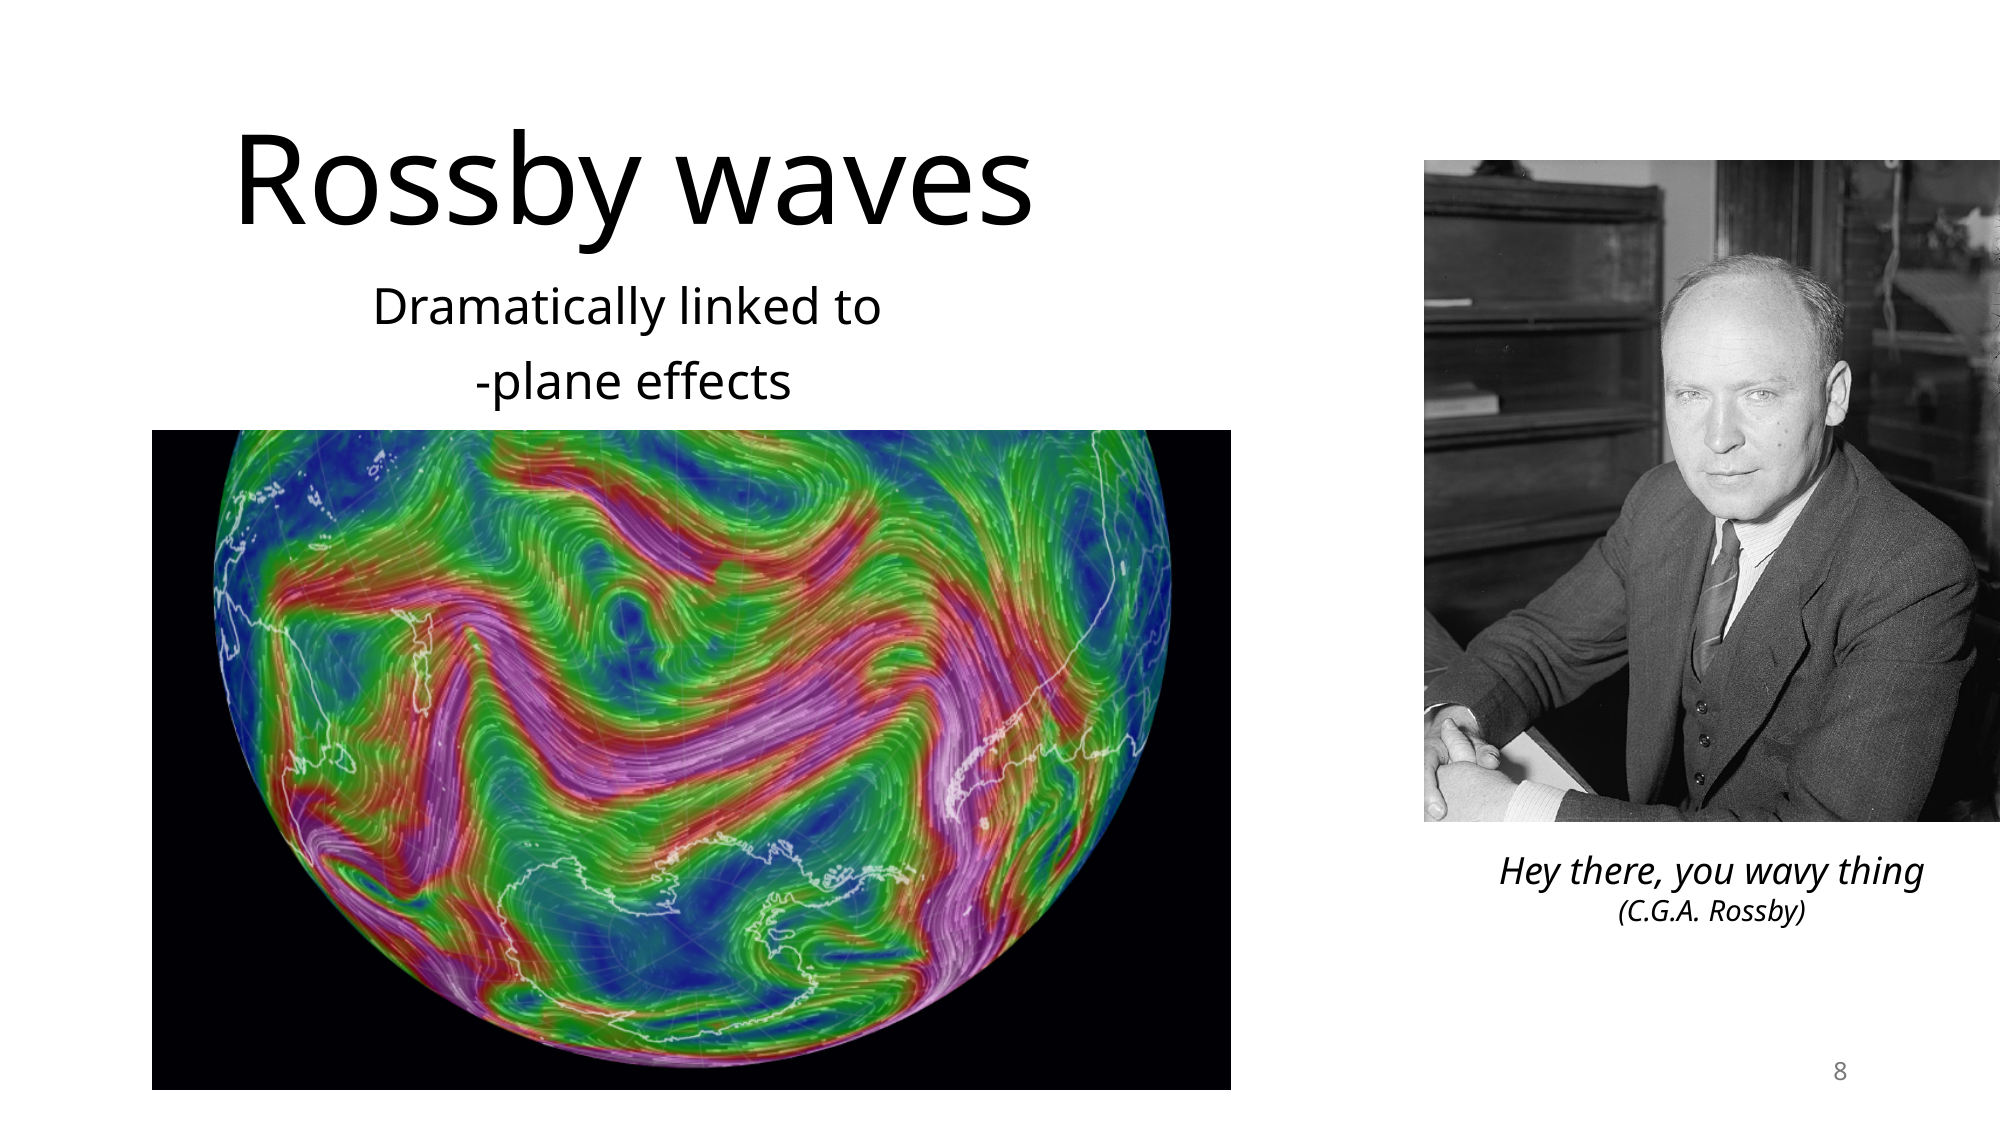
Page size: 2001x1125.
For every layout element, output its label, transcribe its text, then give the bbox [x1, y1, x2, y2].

title Rossby waves [0, 0, 1384, 259]
picture [151, 430, 1231, 1090]
slide_number 8 [1412, 1042, 1863, 1103]
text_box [1423, 160, 2000, 937]
